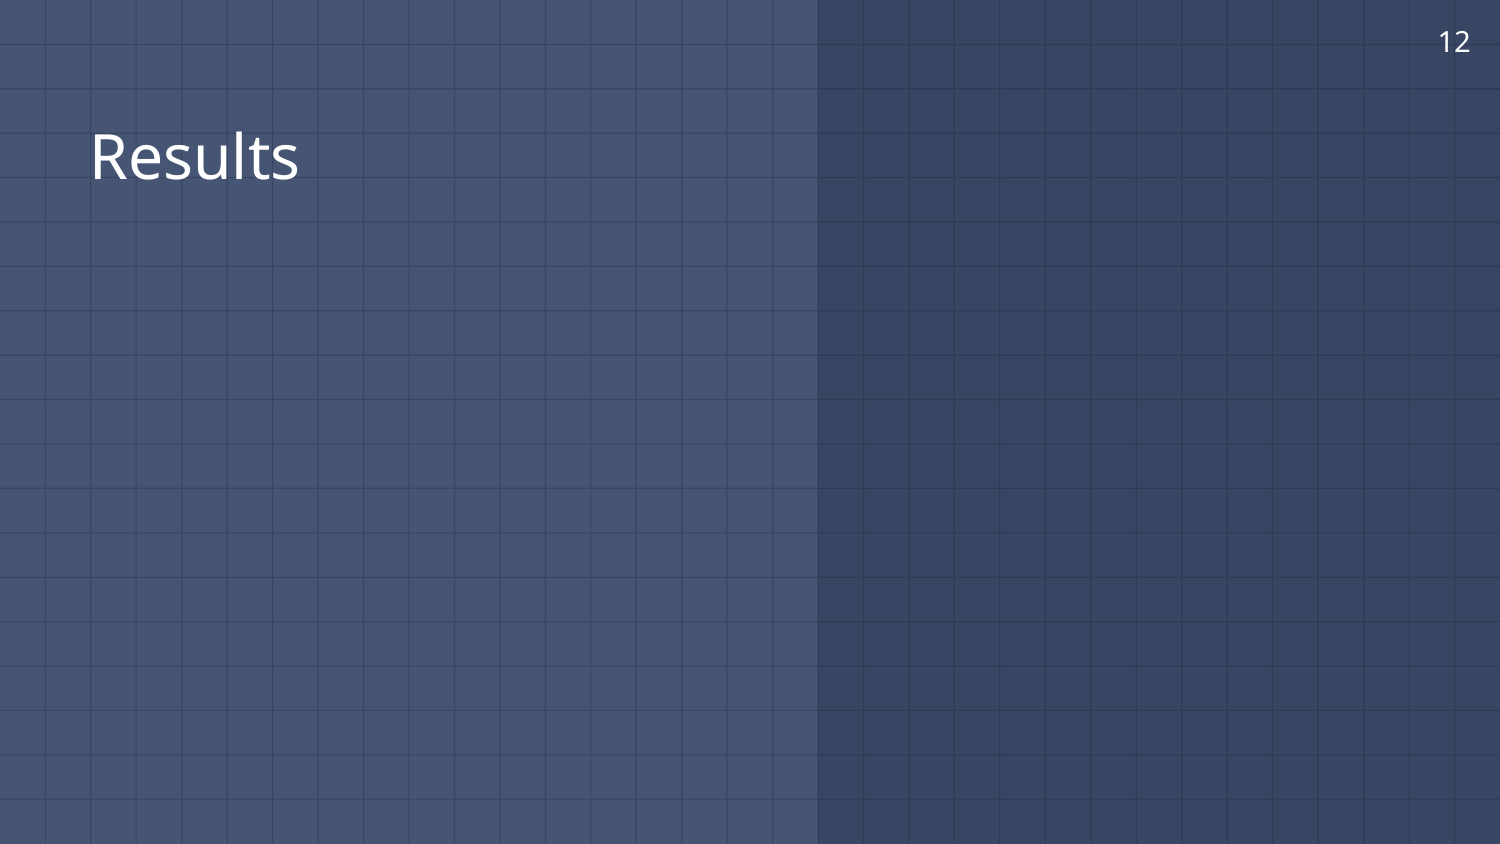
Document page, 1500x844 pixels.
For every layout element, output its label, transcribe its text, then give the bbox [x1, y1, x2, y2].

title Results [74, 101, 728, 243]
slide_number 12 [1408, 0, 1500, 88]
